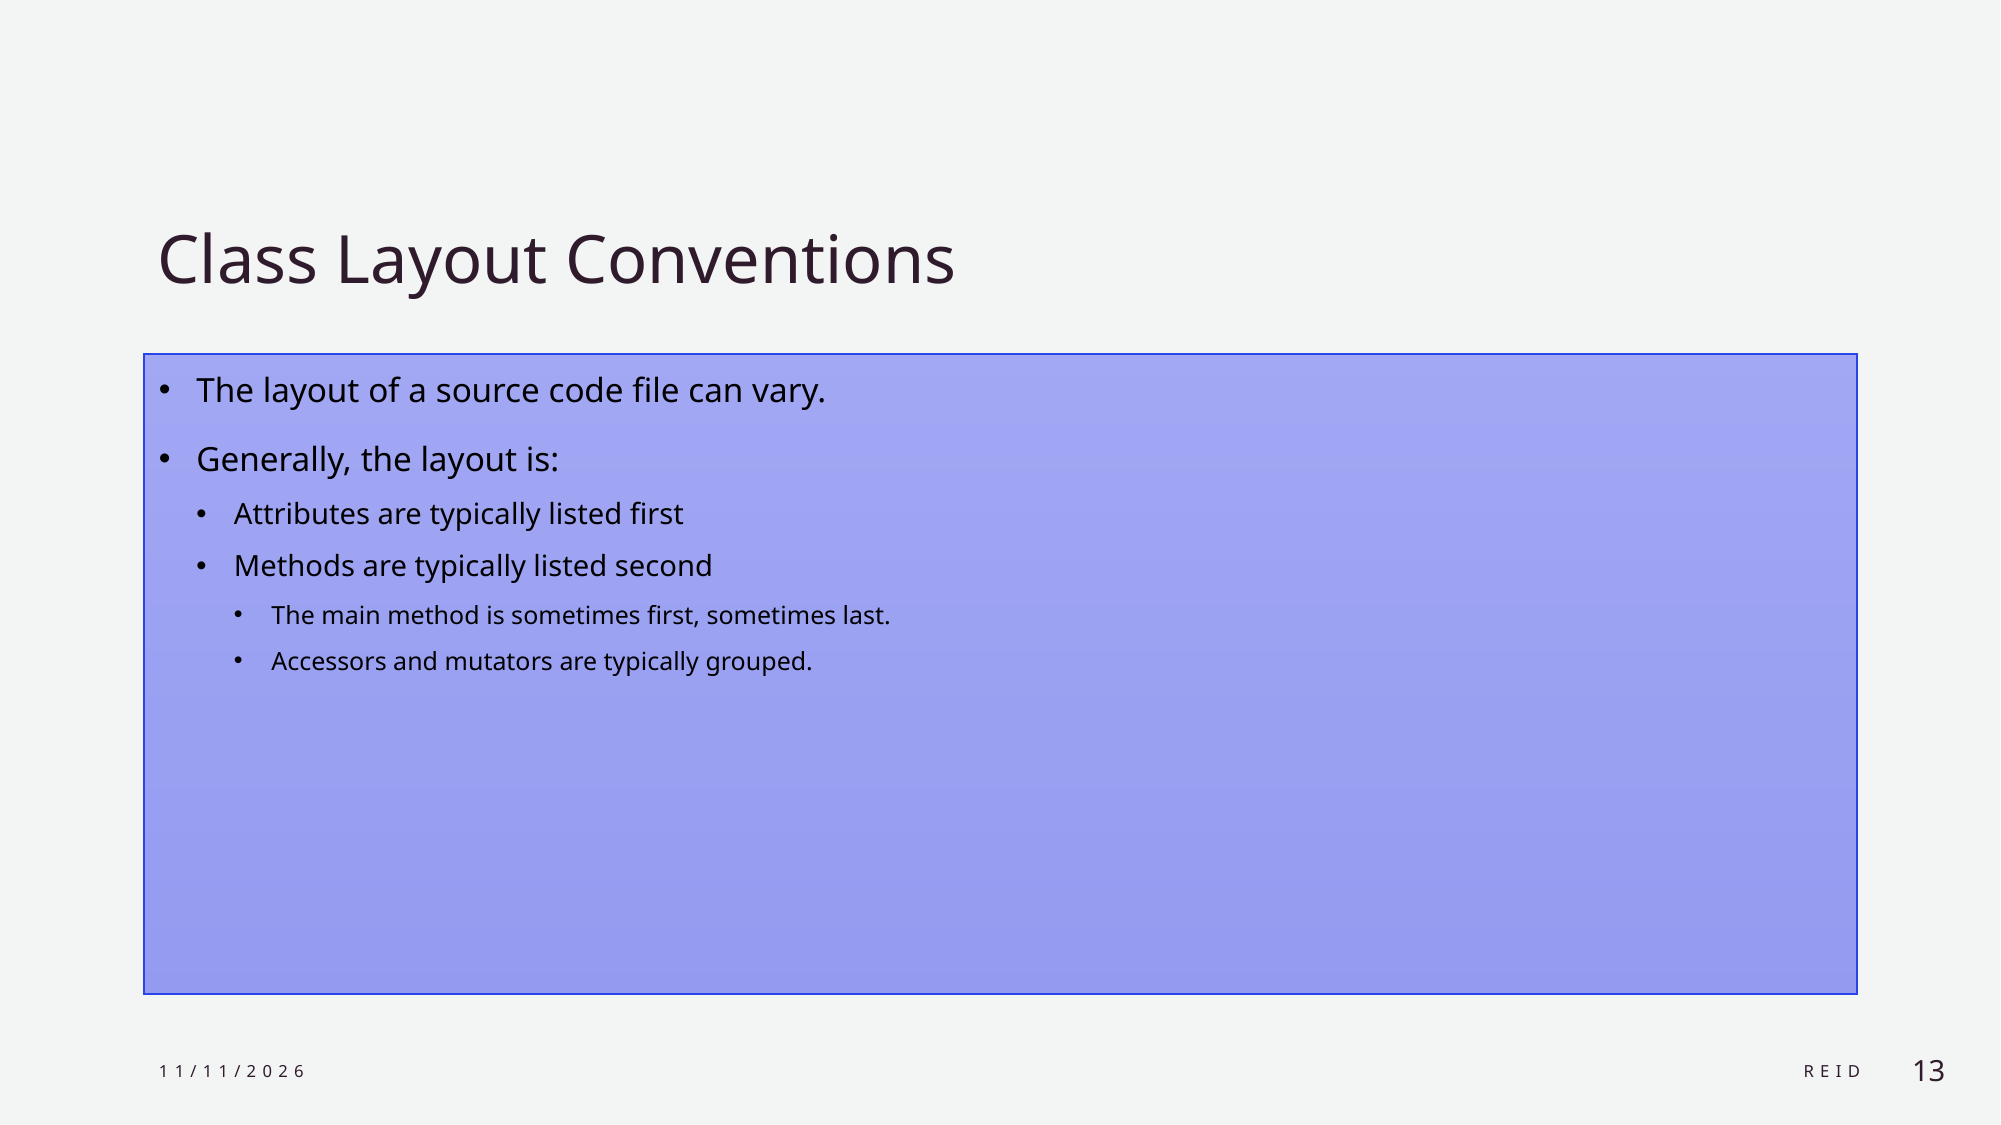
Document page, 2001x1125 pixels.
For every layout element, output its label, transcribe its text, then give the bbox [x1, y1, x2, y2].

footer Reid [1170, 1042, 1875, 1103]
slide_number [143, 1042, 594, 1103]
title Class Layout Conventions [142, 96, 1858, 305]
list The layout of a source code file can vary. Generally, the layout is: Attributes are typically listed first Methods are typically listed second The main method is sometimes first, sometimes last. Accessors and mutators are typically grouped. [143, 353, 1858, 995]
slide_number 13 [1875, 1042, 1961, 1103]
